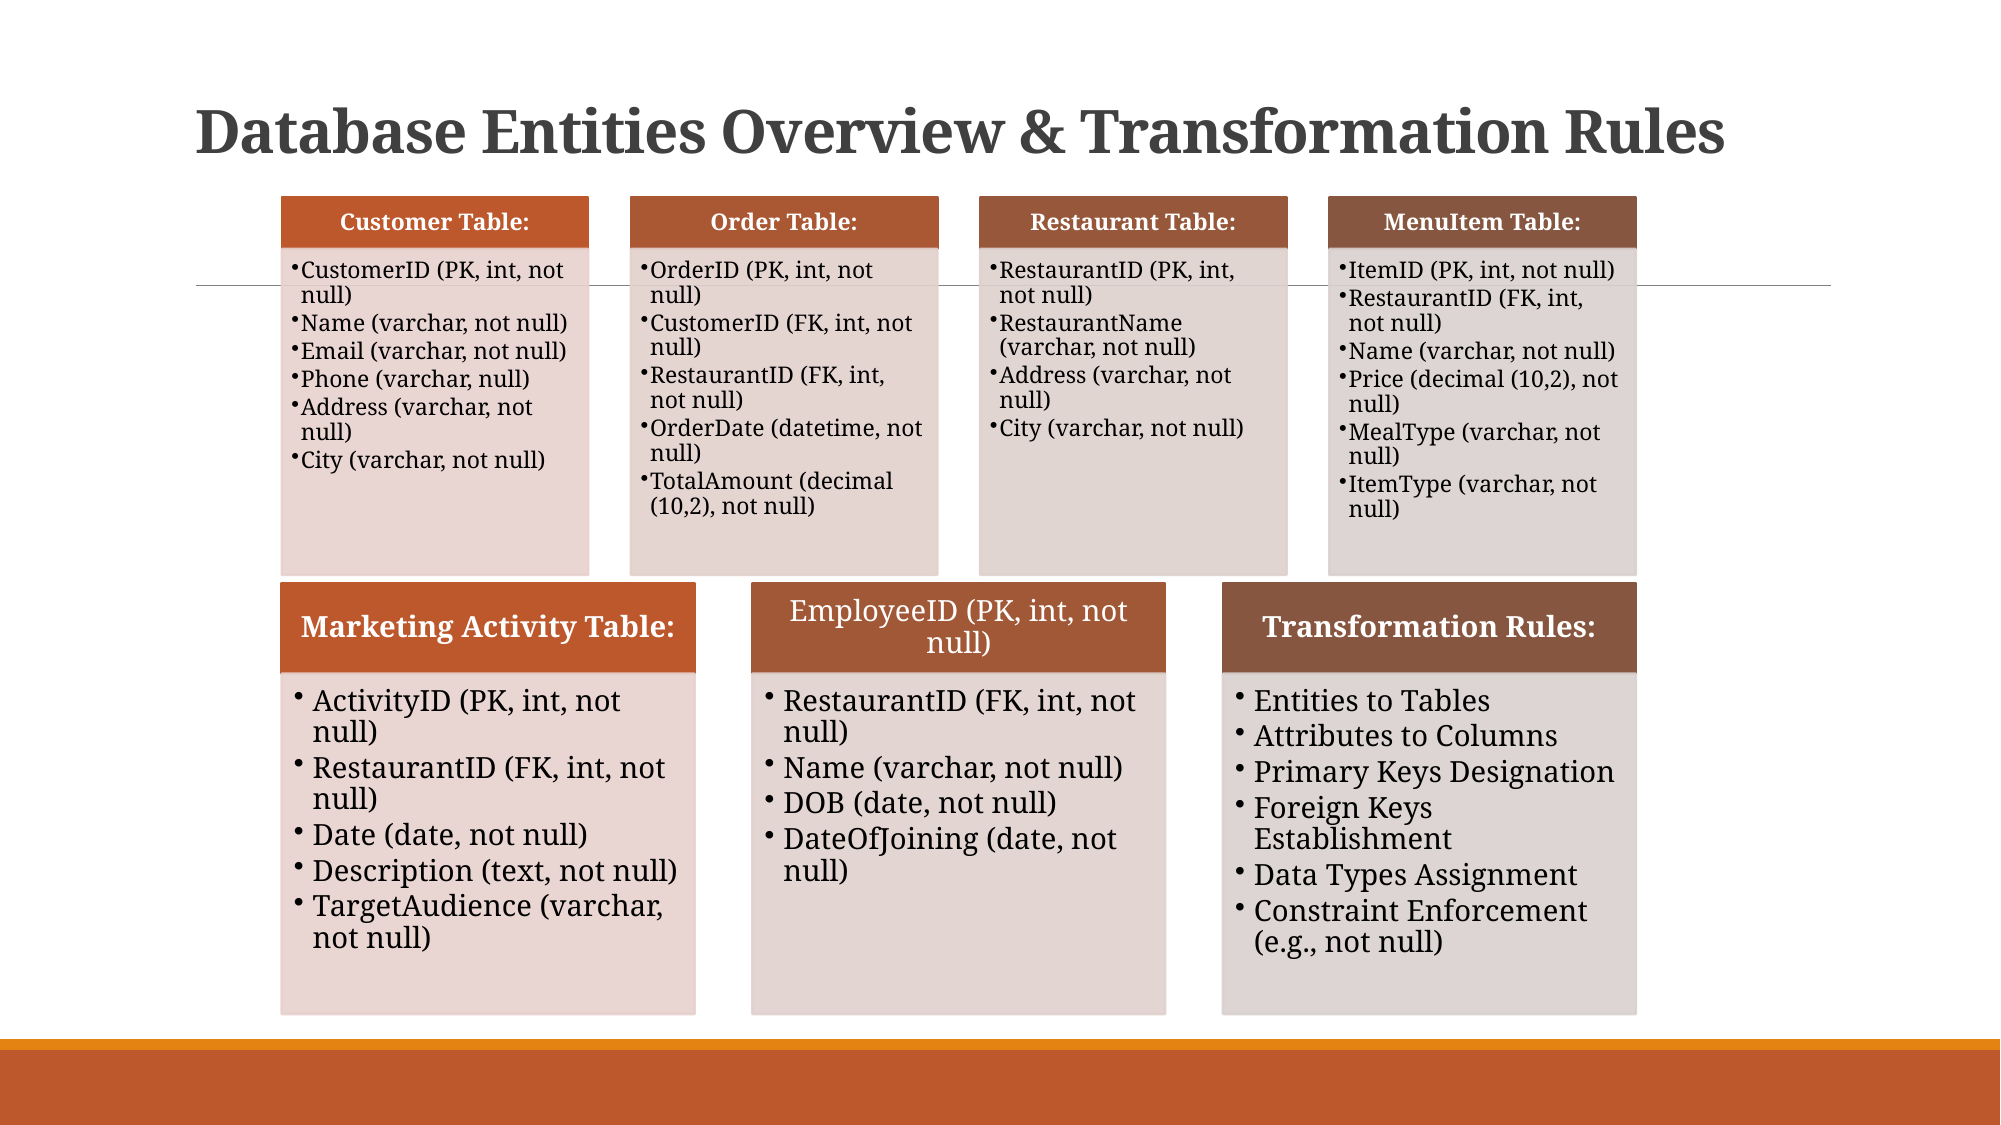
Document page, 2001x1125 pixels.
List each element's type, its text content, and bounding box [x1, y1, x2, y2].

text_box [280, 561, 1637, 1035]
title Database Entities Overview & Transformation Rules [180, 47, 1830, 174]
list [280, 149, 1637, 561]
